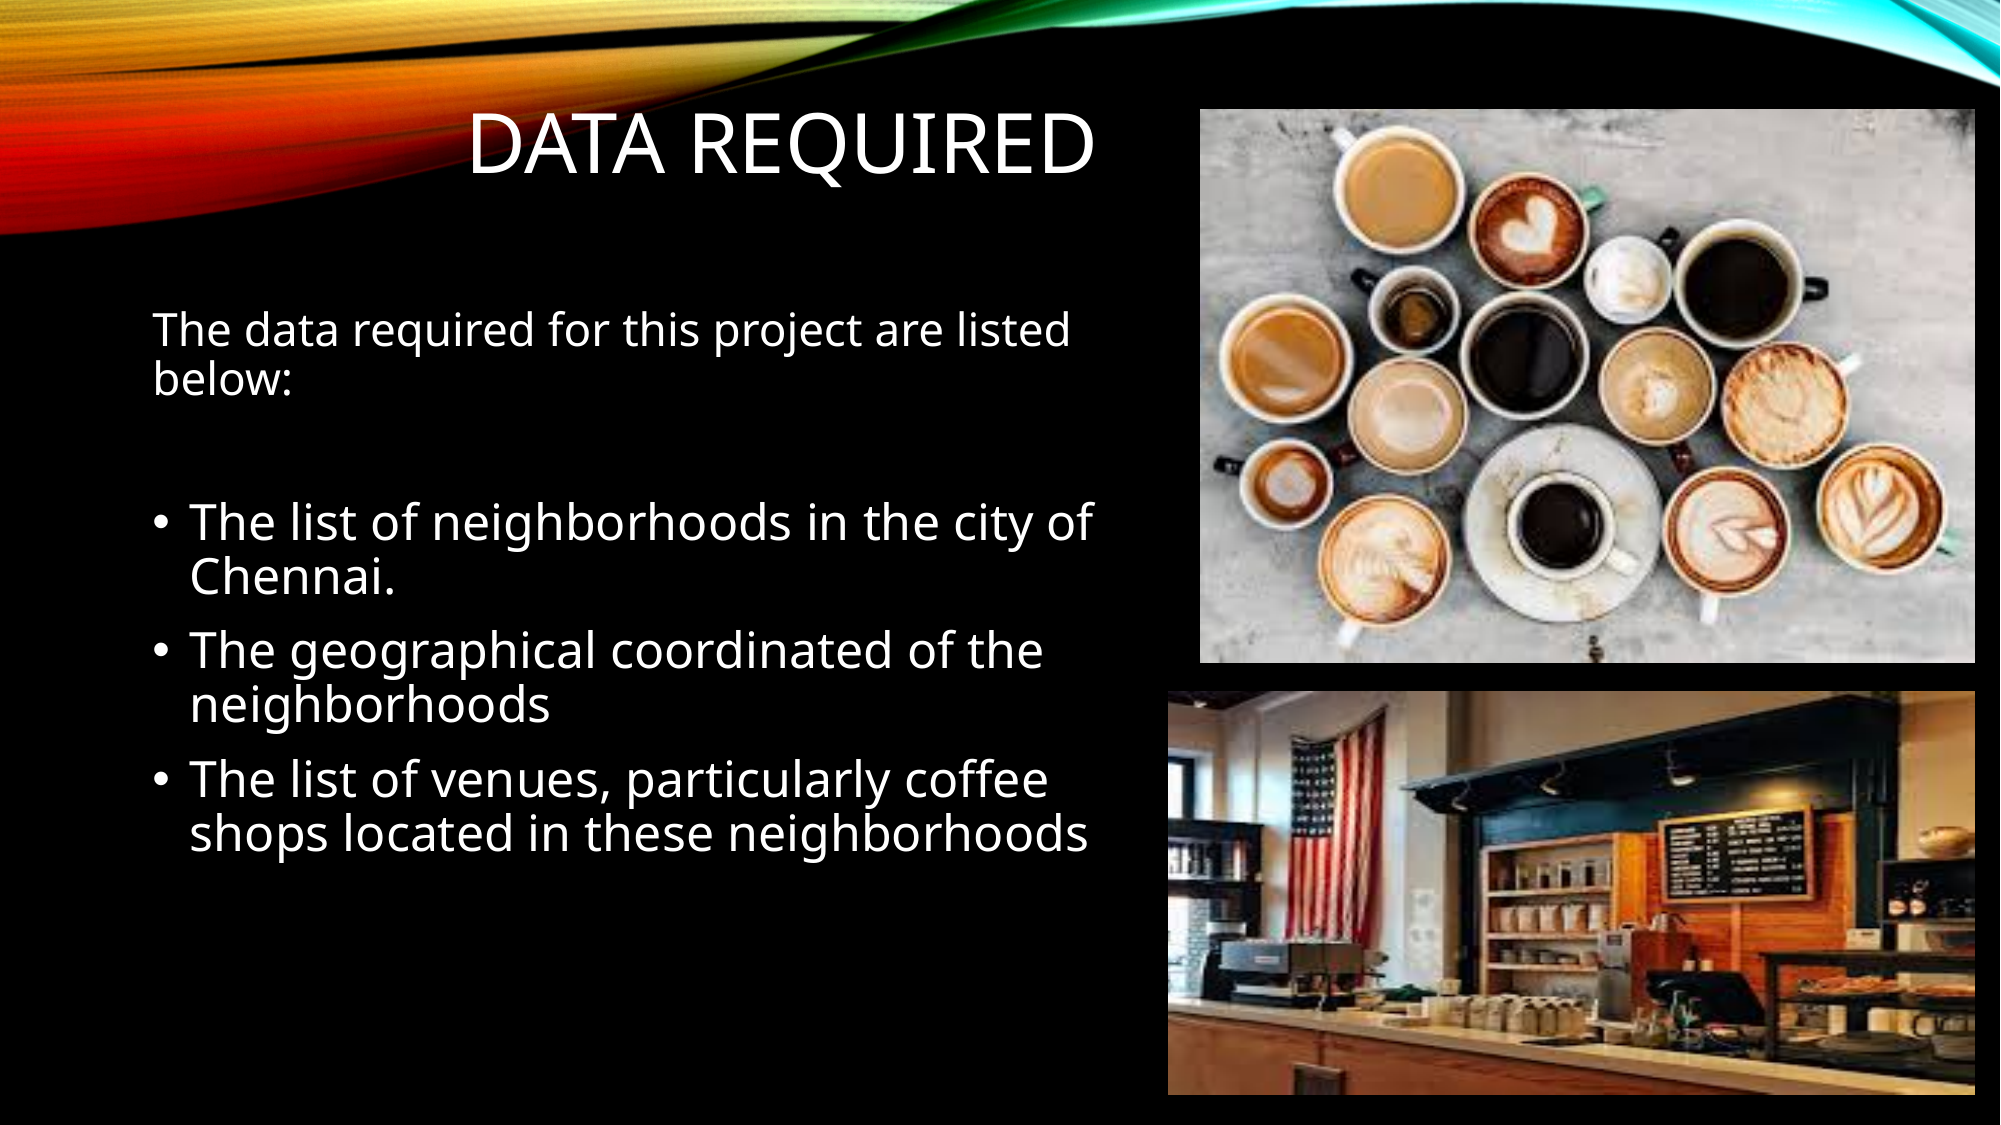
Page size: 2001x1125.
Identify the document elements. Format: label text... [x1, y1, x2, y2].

picture [1168, 691, 1975, 1095]
list The data required for this project are listed below: The list of neighborhoods in the city of Chennai. The geographical coordinated of the neighborhoods The list of venues, particularly coffee shops located in these neighborhoods [137, 299, 1137, 1014]
title Data required [75, 40, 1489, 253]
picture [0, 0, 2000, 663]
